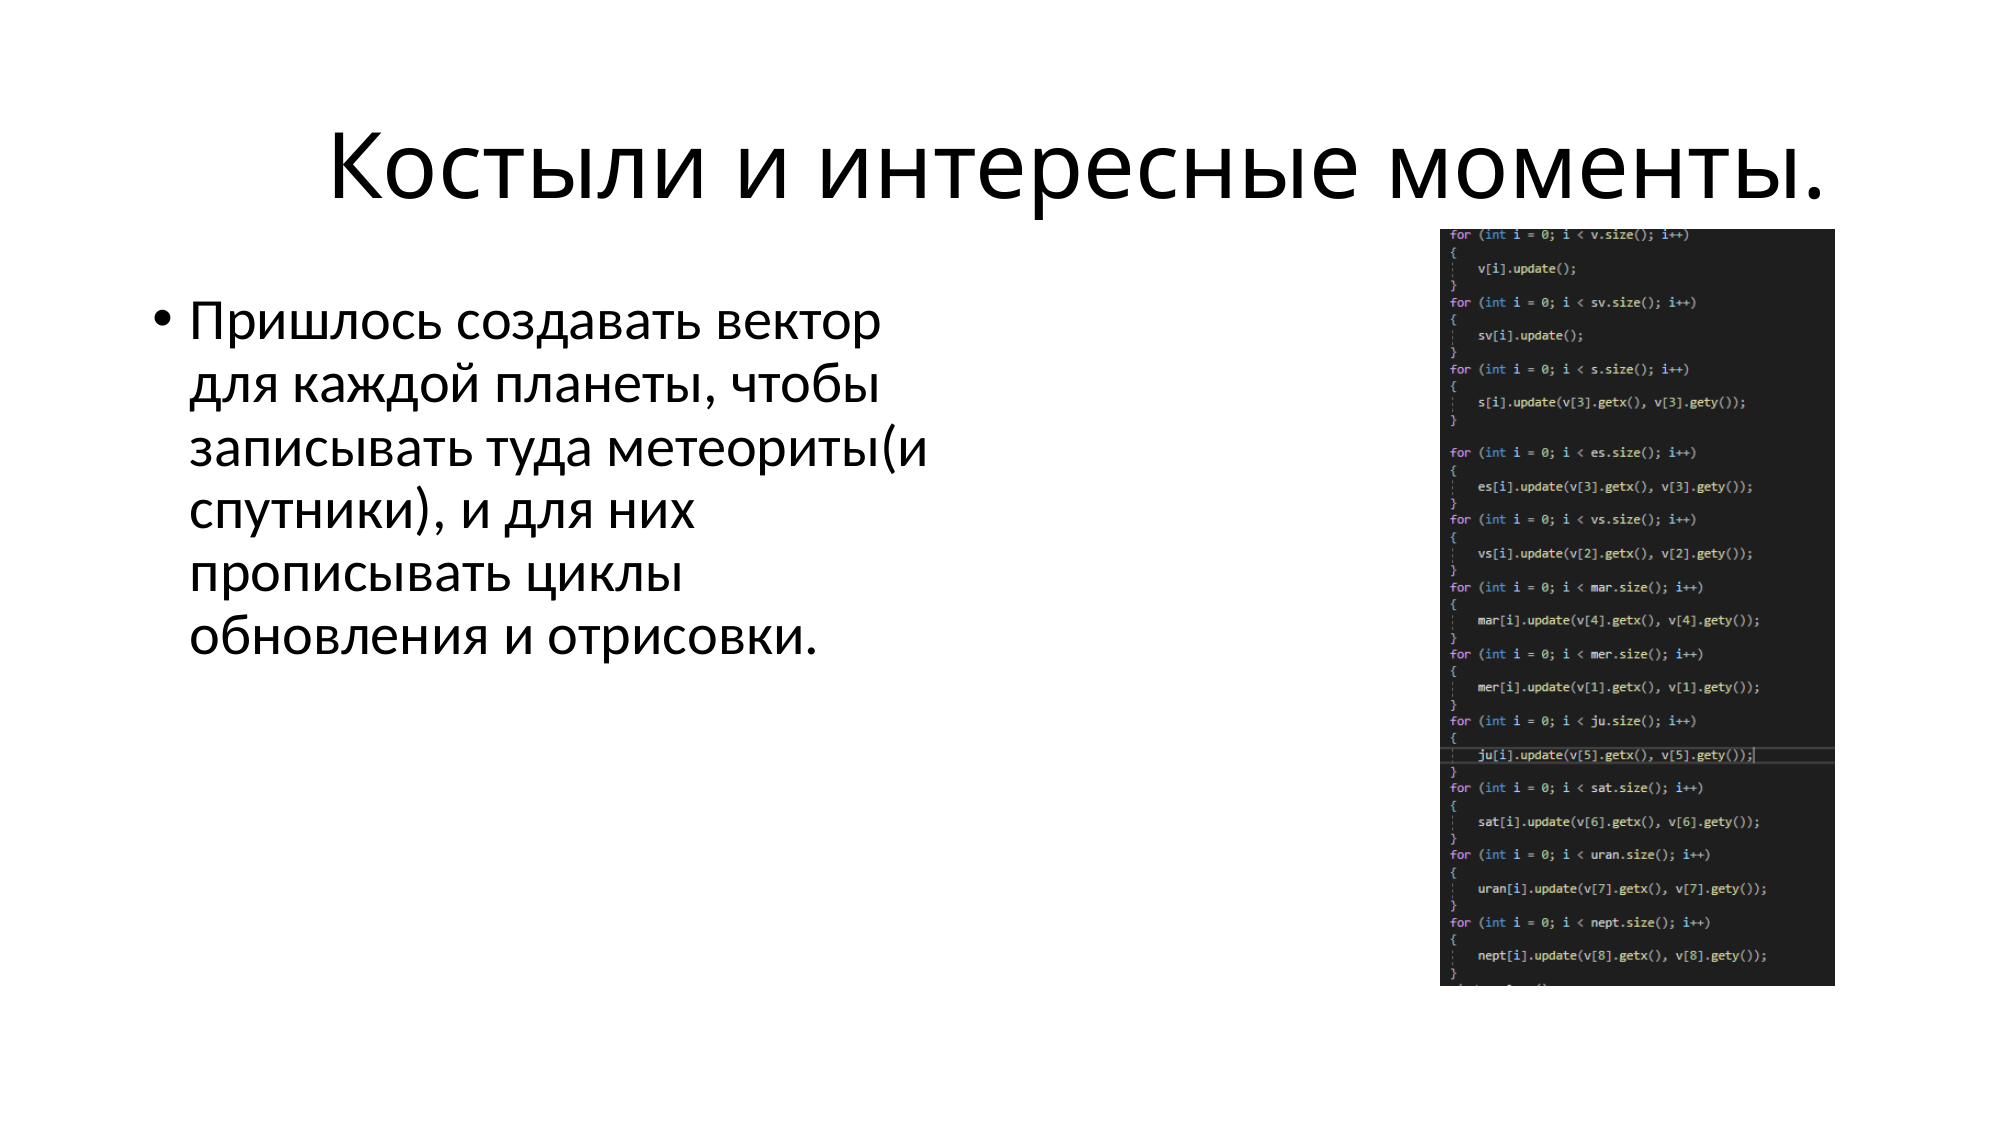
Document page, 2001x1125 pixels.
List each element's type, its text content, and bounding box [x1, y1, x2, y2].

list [1440, 229, 1835, 986]
title Костыли и интересные моменты. [137, 59, 1863, 278]
list Пришлось создавать вектор для каждой планеты, чтобы записывать туда метеориты(и спутники), и для них прописывать циклы обновления и отрисовки. [137, 282, 988, 996]
